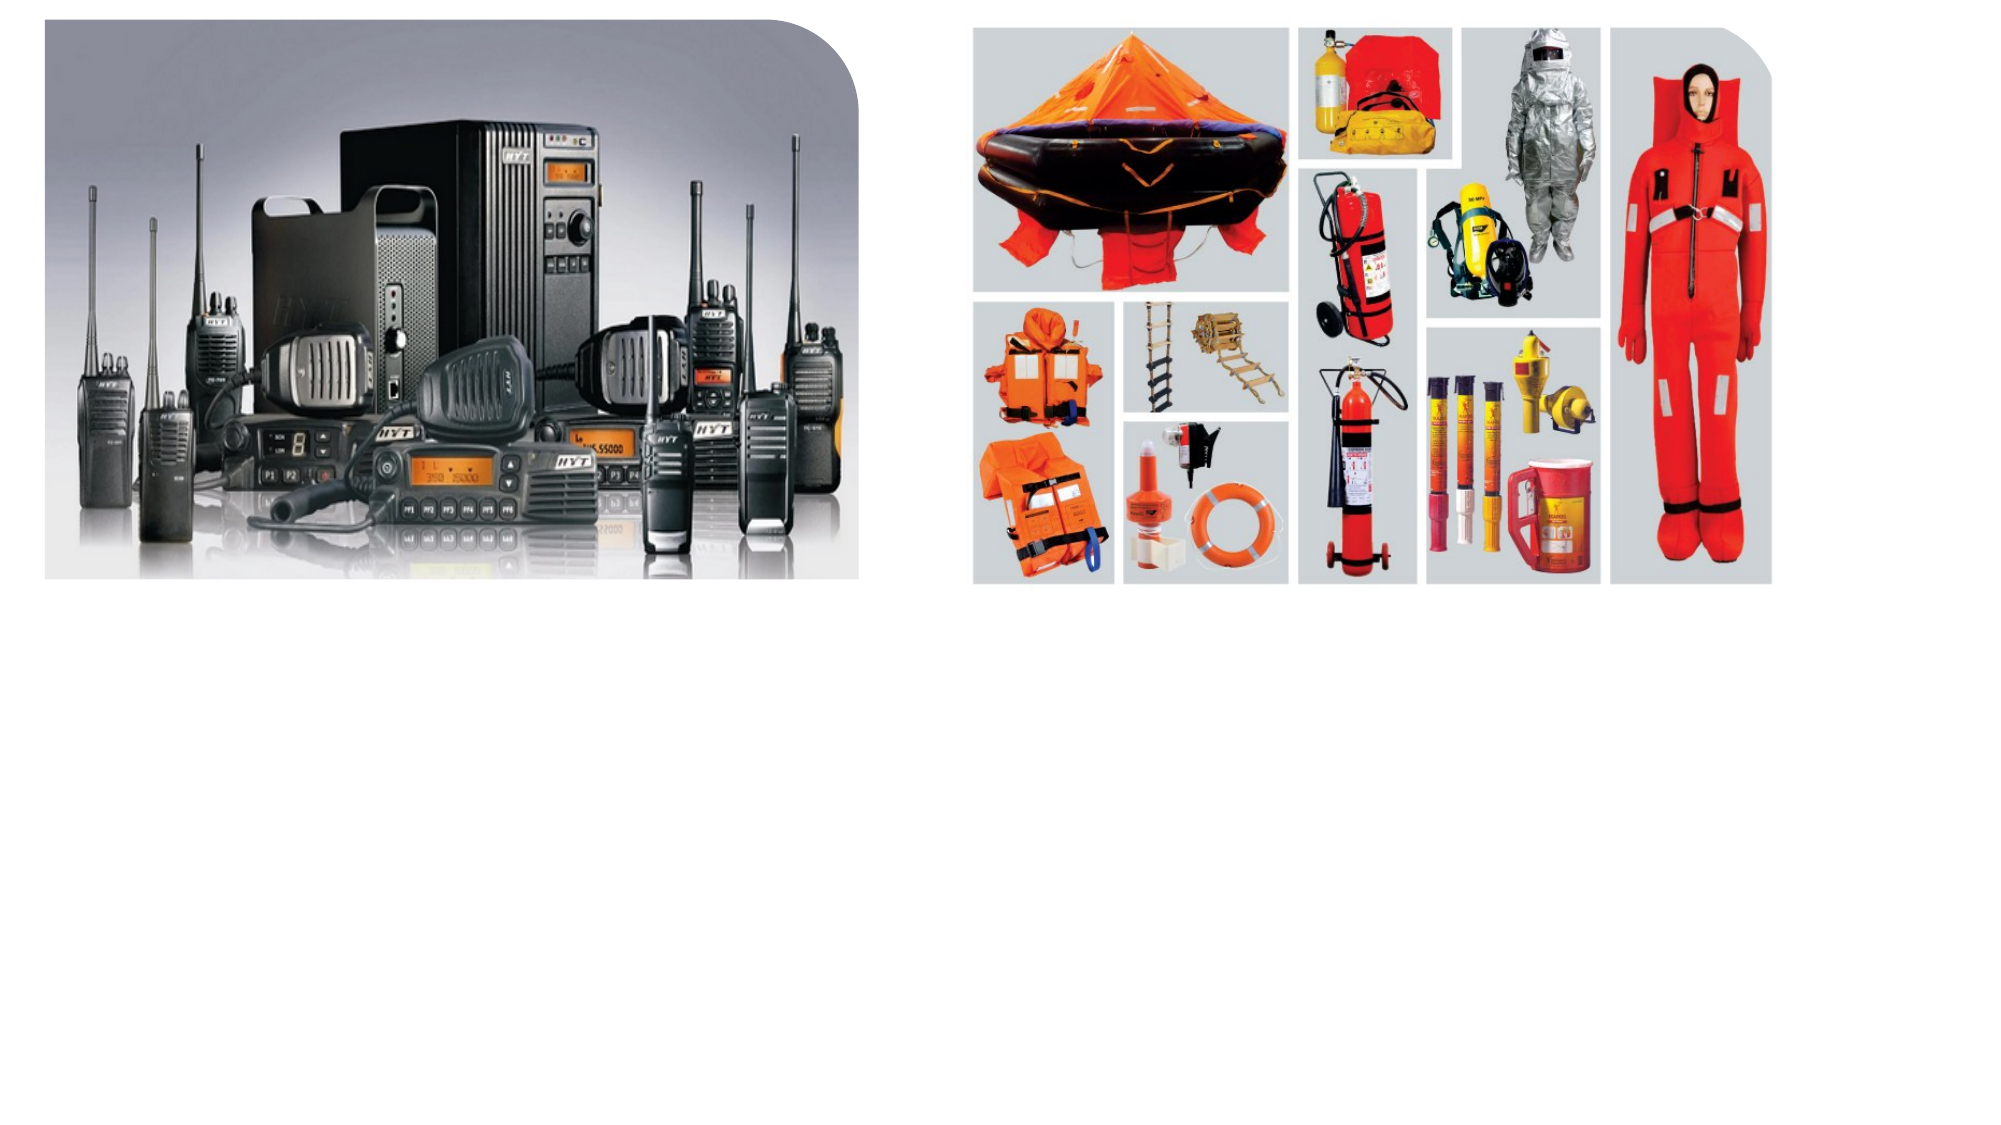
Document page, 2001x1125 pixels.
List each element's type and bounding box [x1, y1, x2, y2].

picture [965, 19, 1780, 593]
picture [44, 19, 859, 580]
